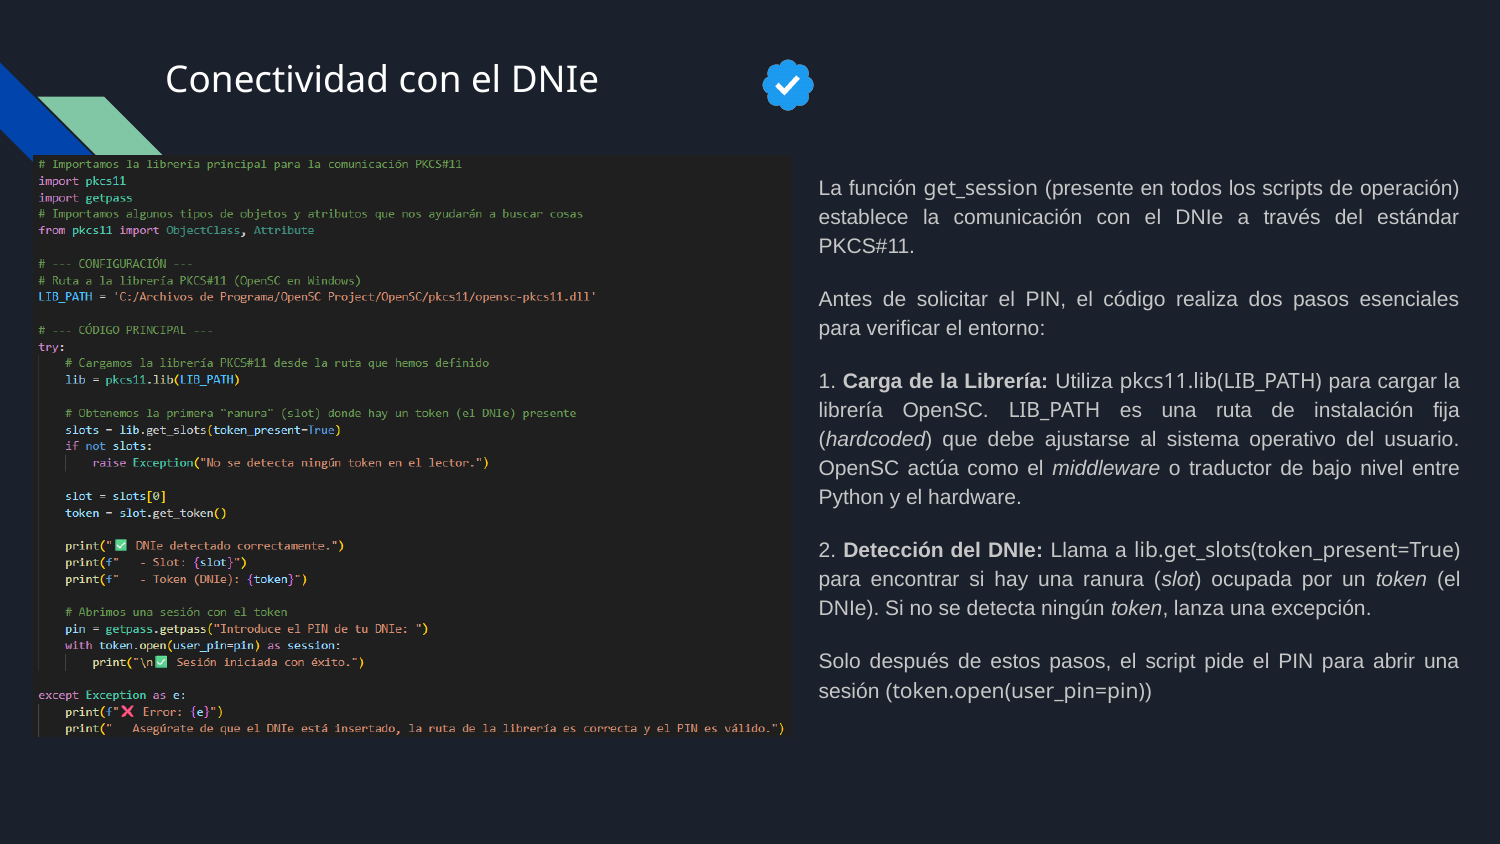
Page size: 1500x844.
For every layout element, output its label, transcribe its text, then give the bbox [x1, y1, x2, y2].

list La función get_session (presente en todos los scripts de operación) establece la comunicación con el DNIe a través del estándar PKCS#11. Antes de solicitar el PIN, el código realiza dos pasos esenciales para verificar el entorno: 1. Carga de la Librería: Utiliza pkcs11.lib(LIB_PATH) para cargar la librería OpenSC. LIB_PATH es una ruta de instalación fija (hardcoded) que debe ajustarse al sistema operativo del usuario. OpenSC actúa como el middleware o traductor de bajo nivel entre Python y el hardware. 2. Detección del DNIe: Llama a lib.get_slots(token_present=True) para encontrar si hay una ranura (slot) ocupada por un token (el DNIe). Si no se detecta ningún token, lanza una excepción. Solo después de estos pasos, el script pide el PIN para abrir una sesión (token.open(user_pin=pin)) [803, 155, 1476, 737]
picture [757, 54, 818, 115]
picture [33, 155, 792, 737]
title Conectividad con el DNIe [150, 40, 774, 115]
